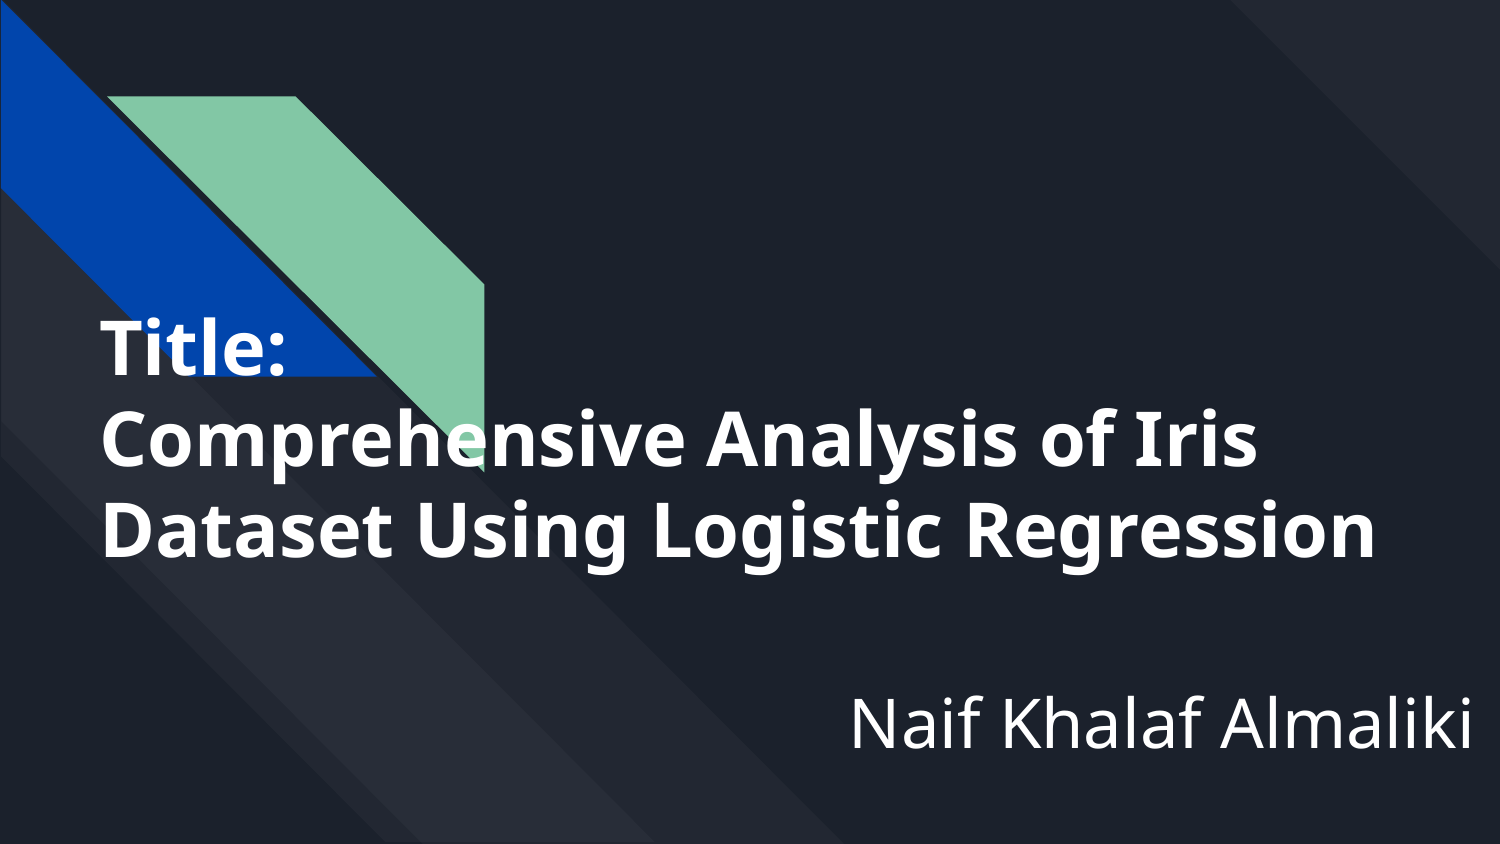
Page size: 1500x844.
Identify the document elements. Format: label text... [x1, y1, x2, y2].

title Title: Comprehensive Analysis of Iris Dataset Using Logistic Regression [84, 285, 1500, 592]
subtitle Naif Khalaf Almaliki [833, 665, 1500, 761]
